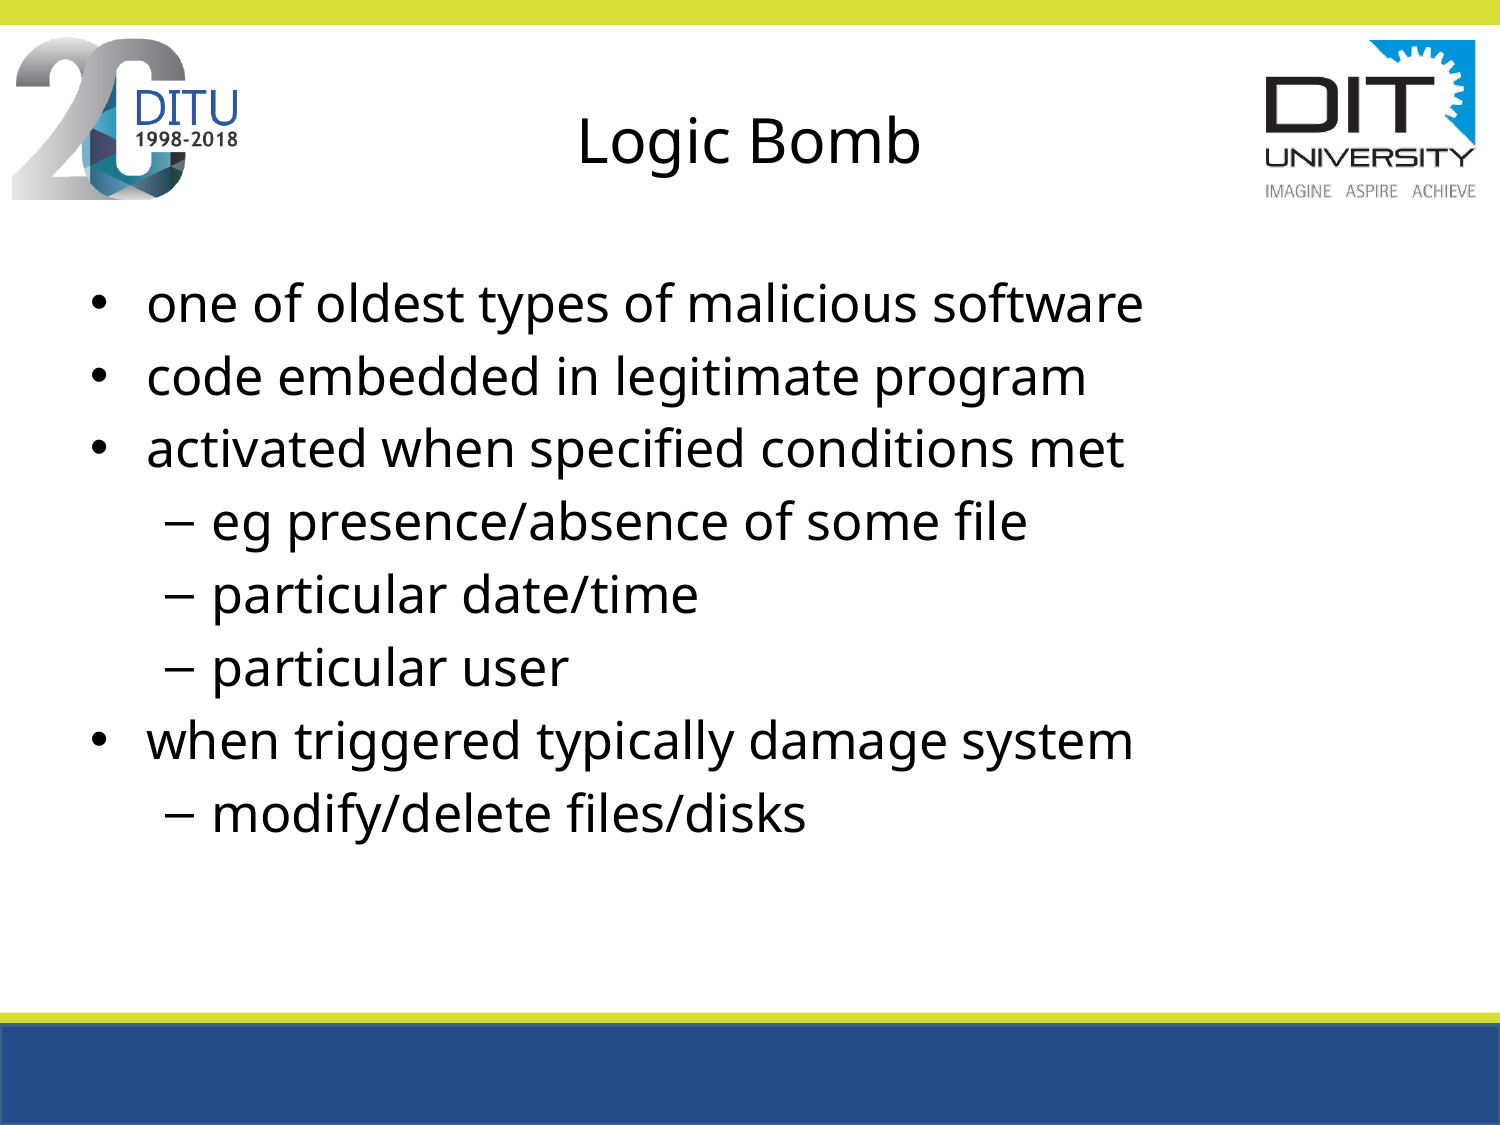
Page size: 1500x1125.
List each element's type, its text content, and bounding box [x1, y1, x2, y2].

title Logic Bomb [75, 45, 1425, 233]
picture [12, 37, 237, 200]
picture [1262, 37, 1478, 200]
list one of oldest types of malicious software code embedded in legitimate program activated when specified conditions met eg presence/absence of some file particular date/time particular user when triggered typically damage system modify/delete files/disks [75, 262, 1425, 1005]
